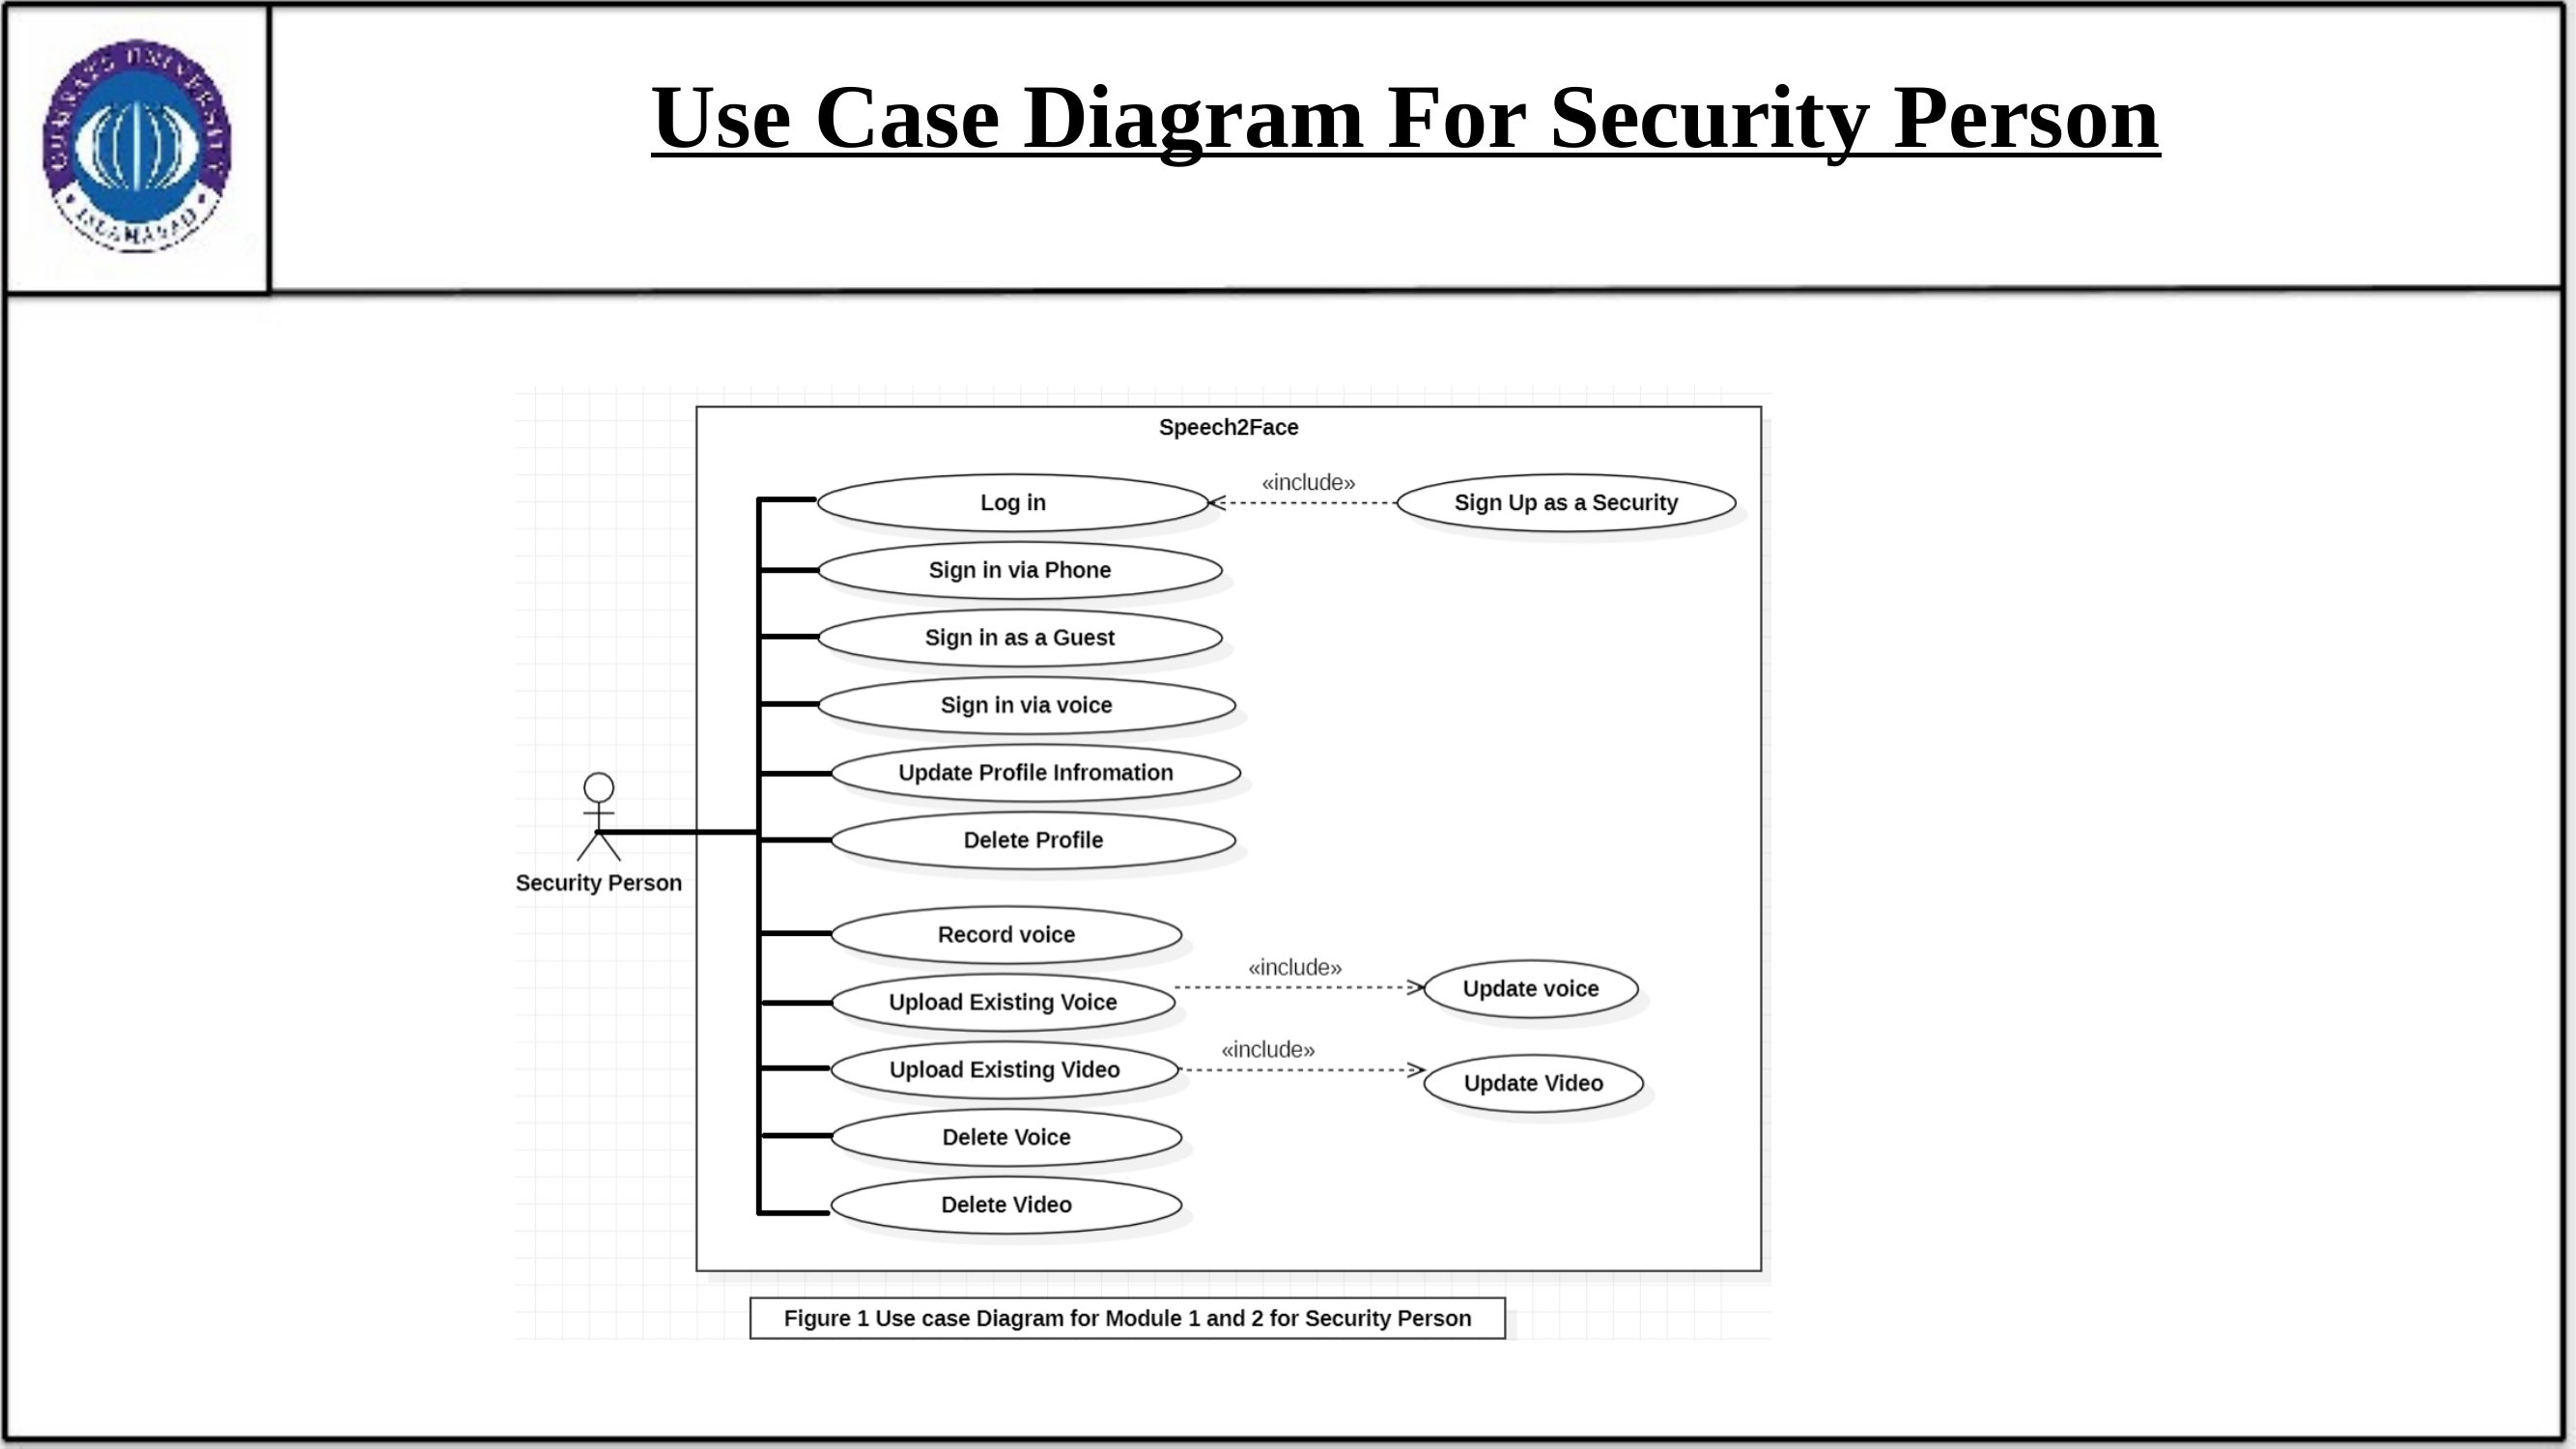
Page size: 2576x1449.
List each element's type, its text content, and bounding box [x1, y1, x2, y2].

picture [0, 0, 2576, 1449]
title Use Case Diagram For Security Person [425, 48, 2387, 230]
